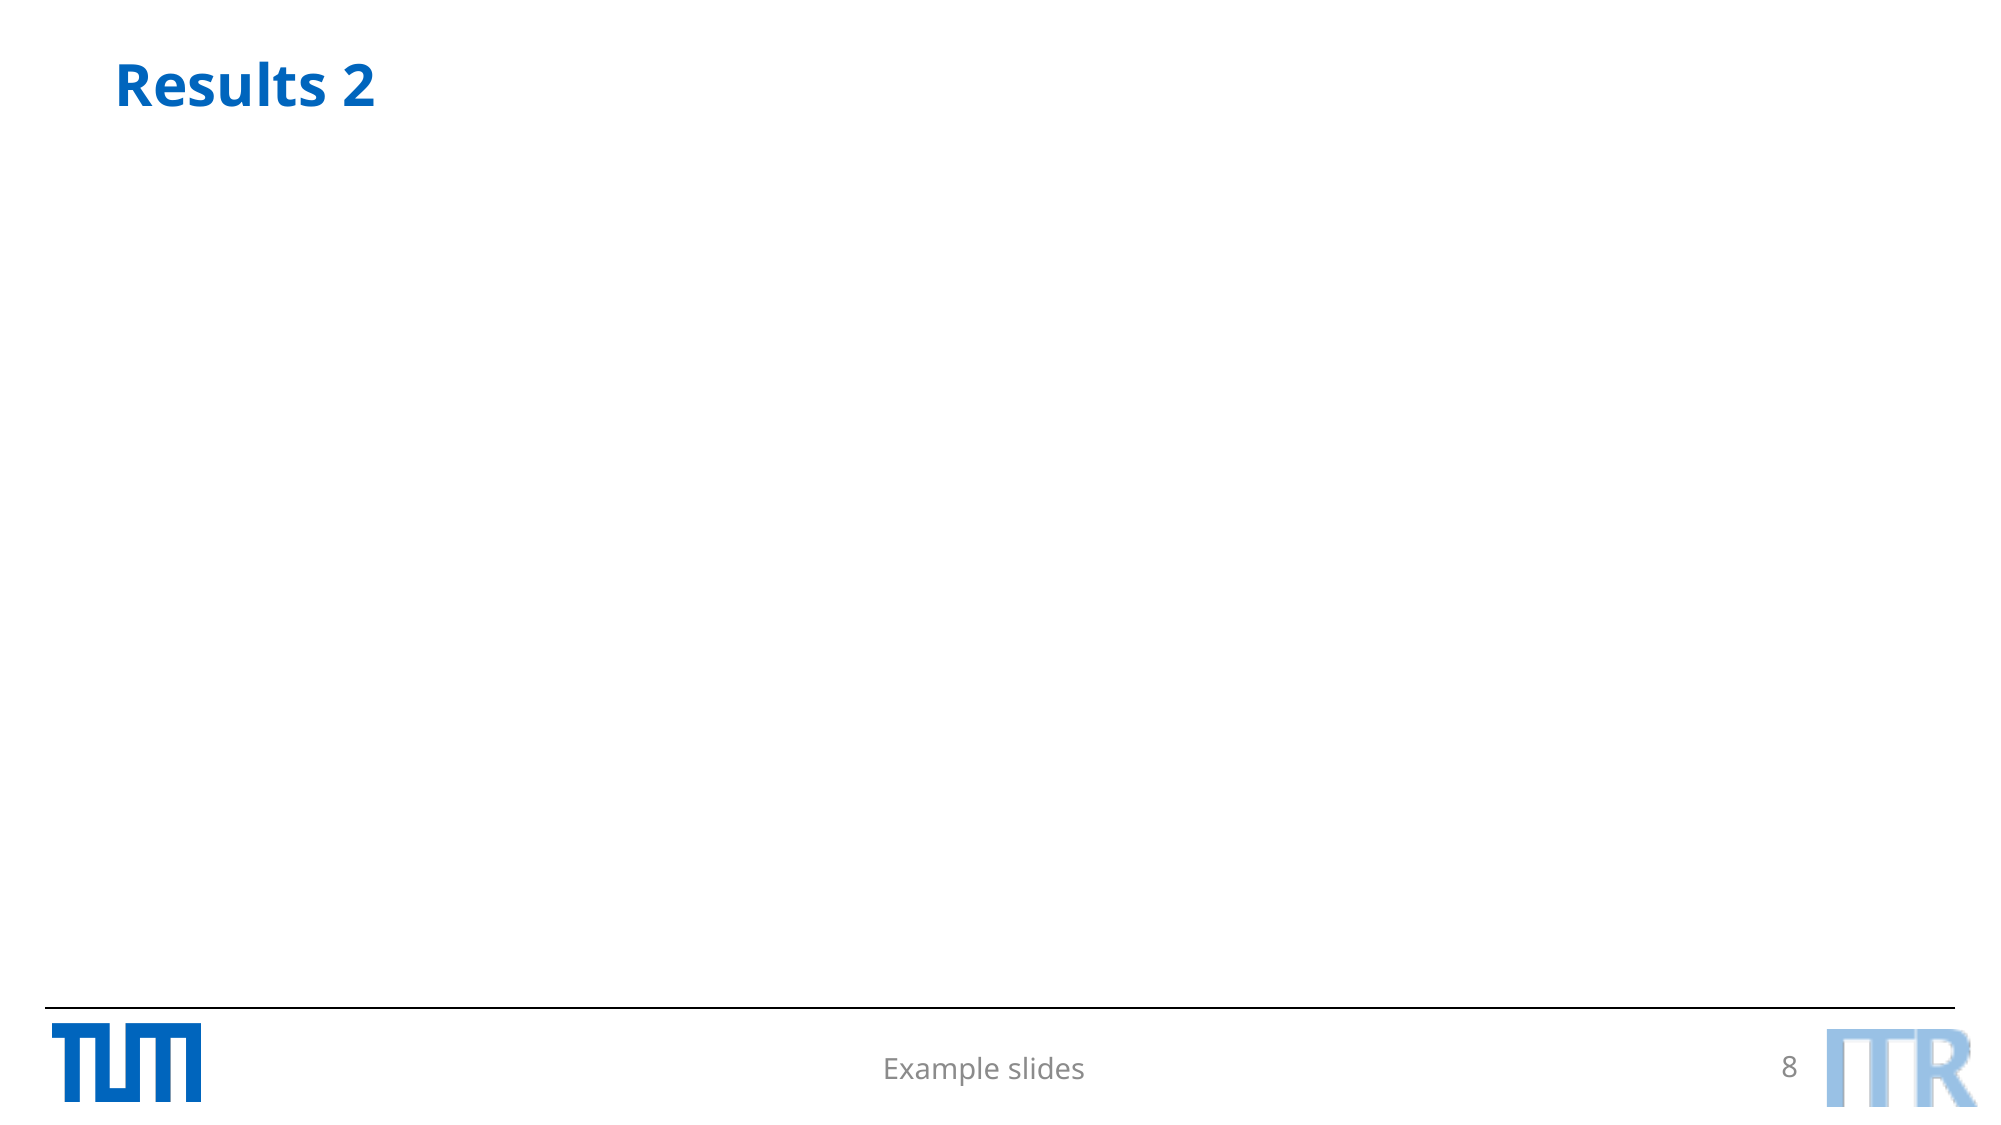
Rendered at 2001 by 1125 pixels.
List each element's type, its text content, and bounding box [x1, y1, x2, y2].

slide_number 8 [1629, 1037, 1814, 1098]
footer Example slides [338, 1037, 1630, 1099]
title Results 2 [99, 23, 1532, 143]
picture [52, 1023, 201, 1102]
